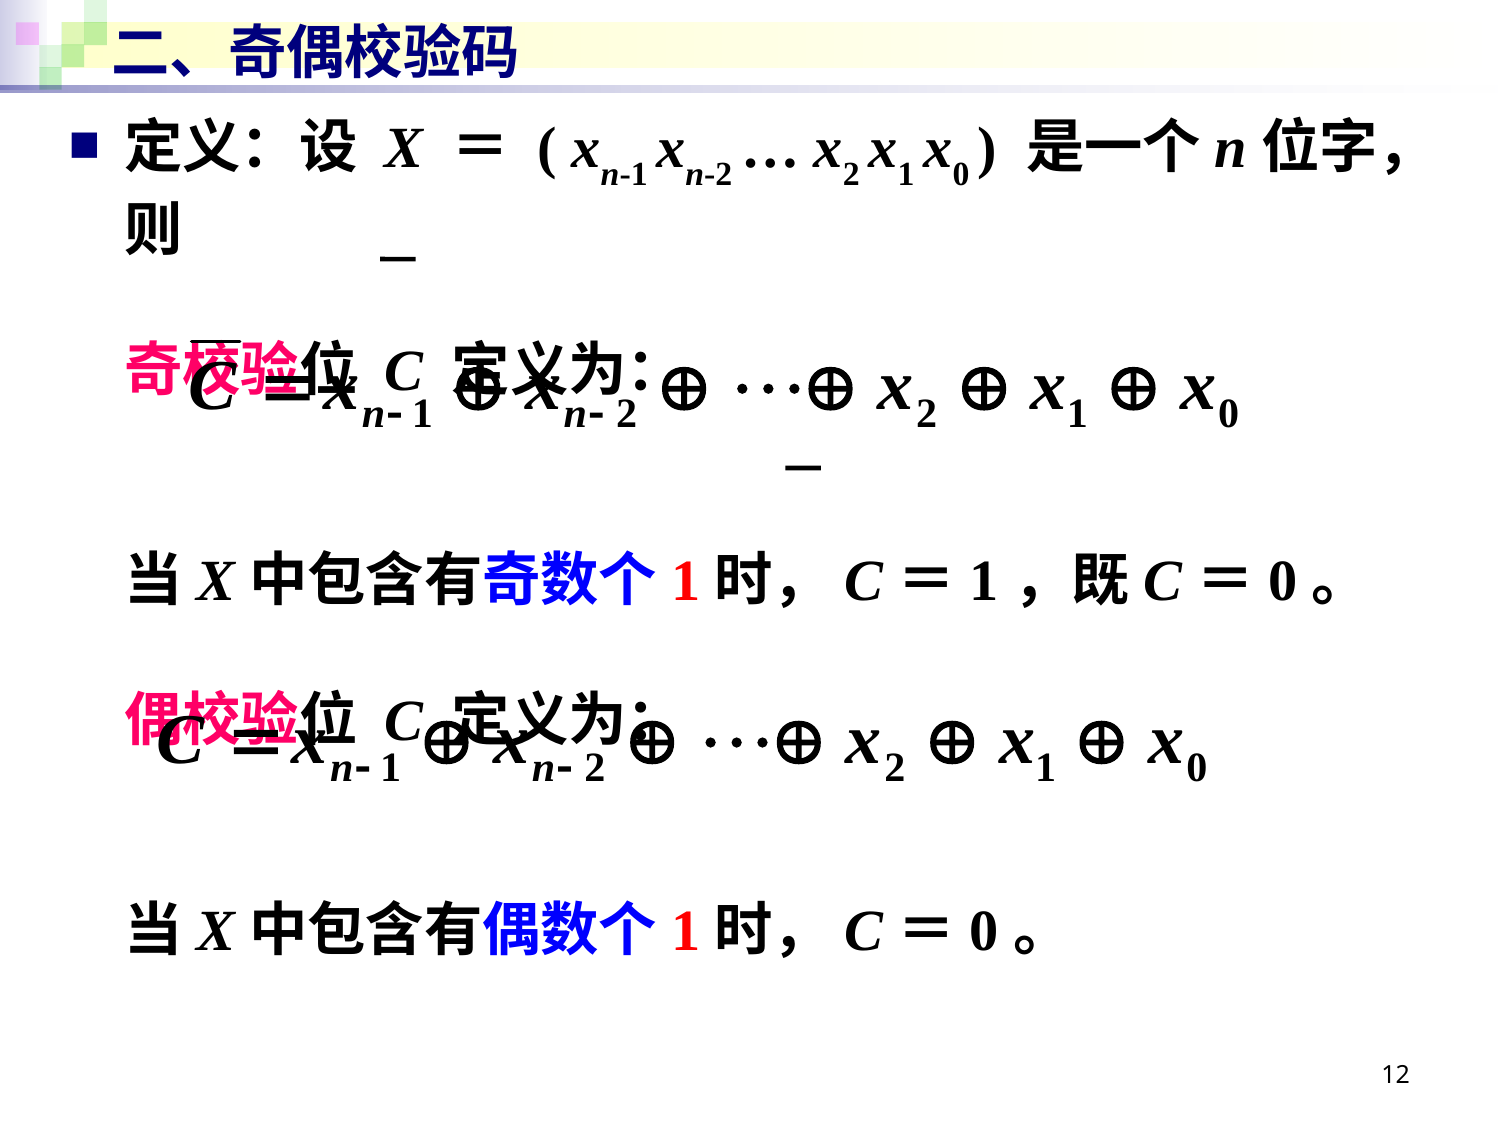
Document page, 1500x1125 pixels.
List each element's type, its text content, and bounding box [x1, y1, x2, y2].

title 二、奇偶校验码 [96, 6, 1448, 94]
list 定义：设 X ＝ ( xn-1 xn-2 … x2 x1 x0 ) 是一个n位字，则 奇校验位 C 定义为： 当X中包含有奇数个1时，C＝1，既C＝0。 偶校验位 C 定义为： 当X中包含有偶数个1时，C＝0。 [52, 101, 1483, 1107]
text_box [147, 691, 1219, 799]
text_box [179, 326, 1250, 446]
